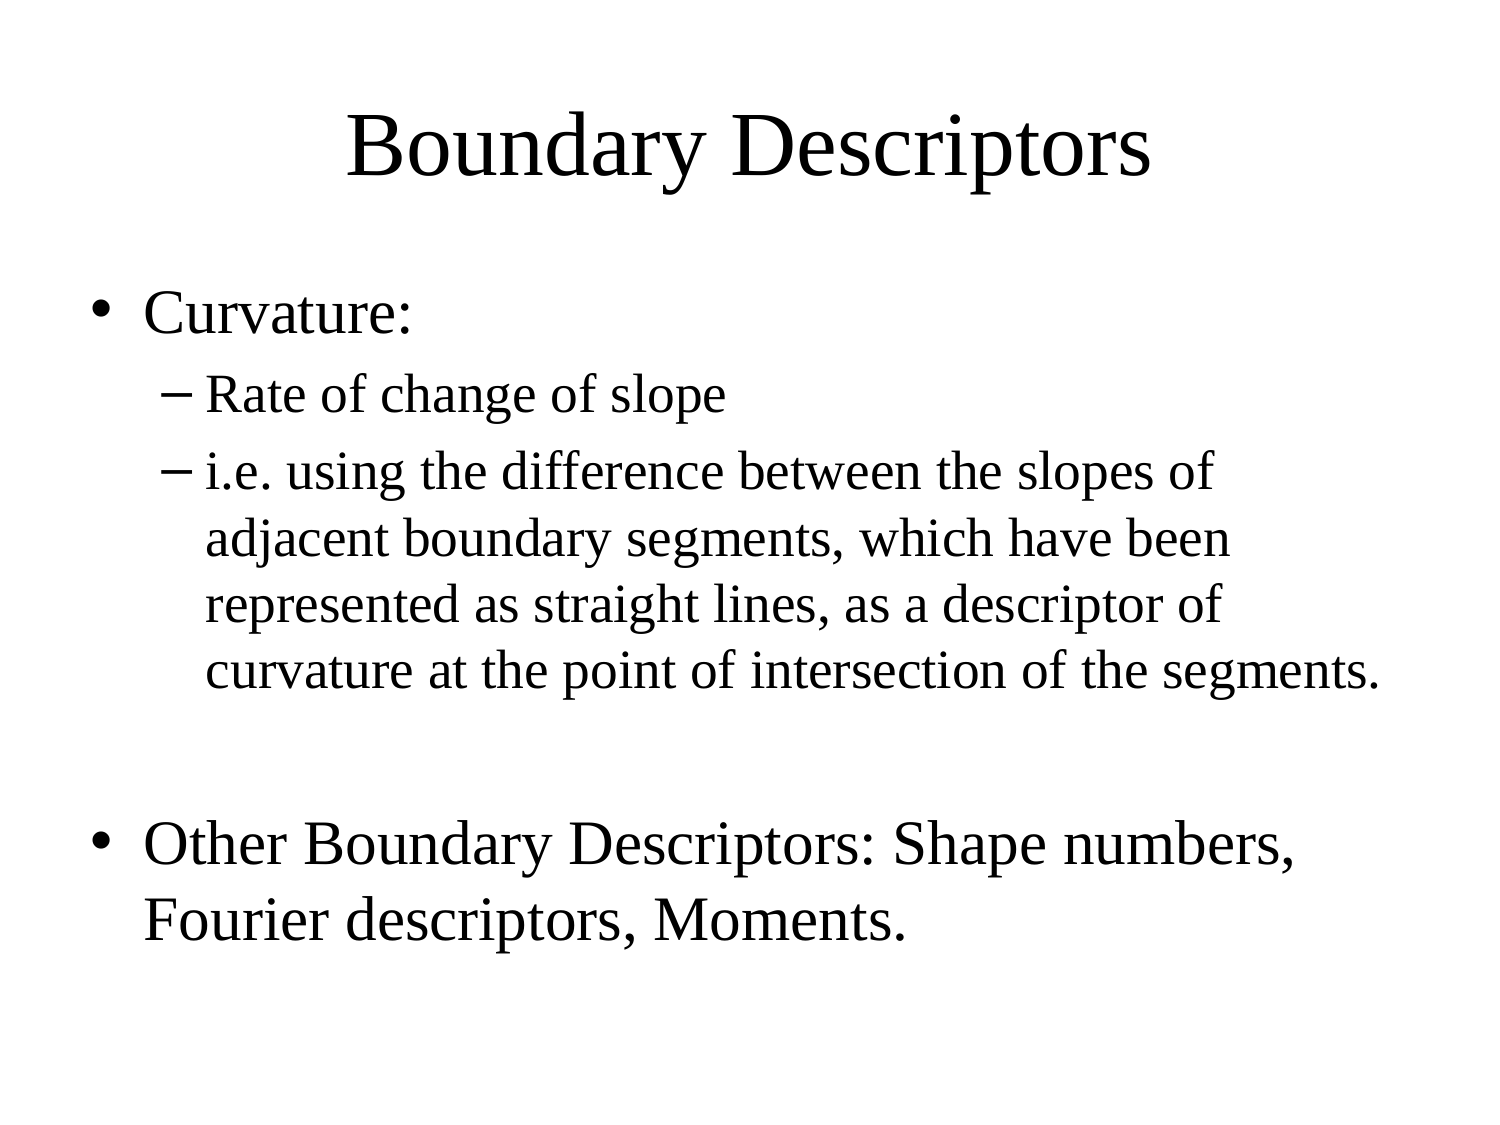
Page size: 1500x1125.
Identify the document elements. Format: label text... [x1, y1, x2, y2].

list Curvature: Rate of change of slope i.e. using the difference between the slopes of adjacent boundary segments, which have been represented as straight lines, as a descriptor of curvature at the point of intersection of the segments. Other Boundary Descriptors: Shape numbers, Fourier descriptors, Moments. [75, 262, 1425, 1005]
title Boundary Descriptors [75, 45, 1425, 233]
